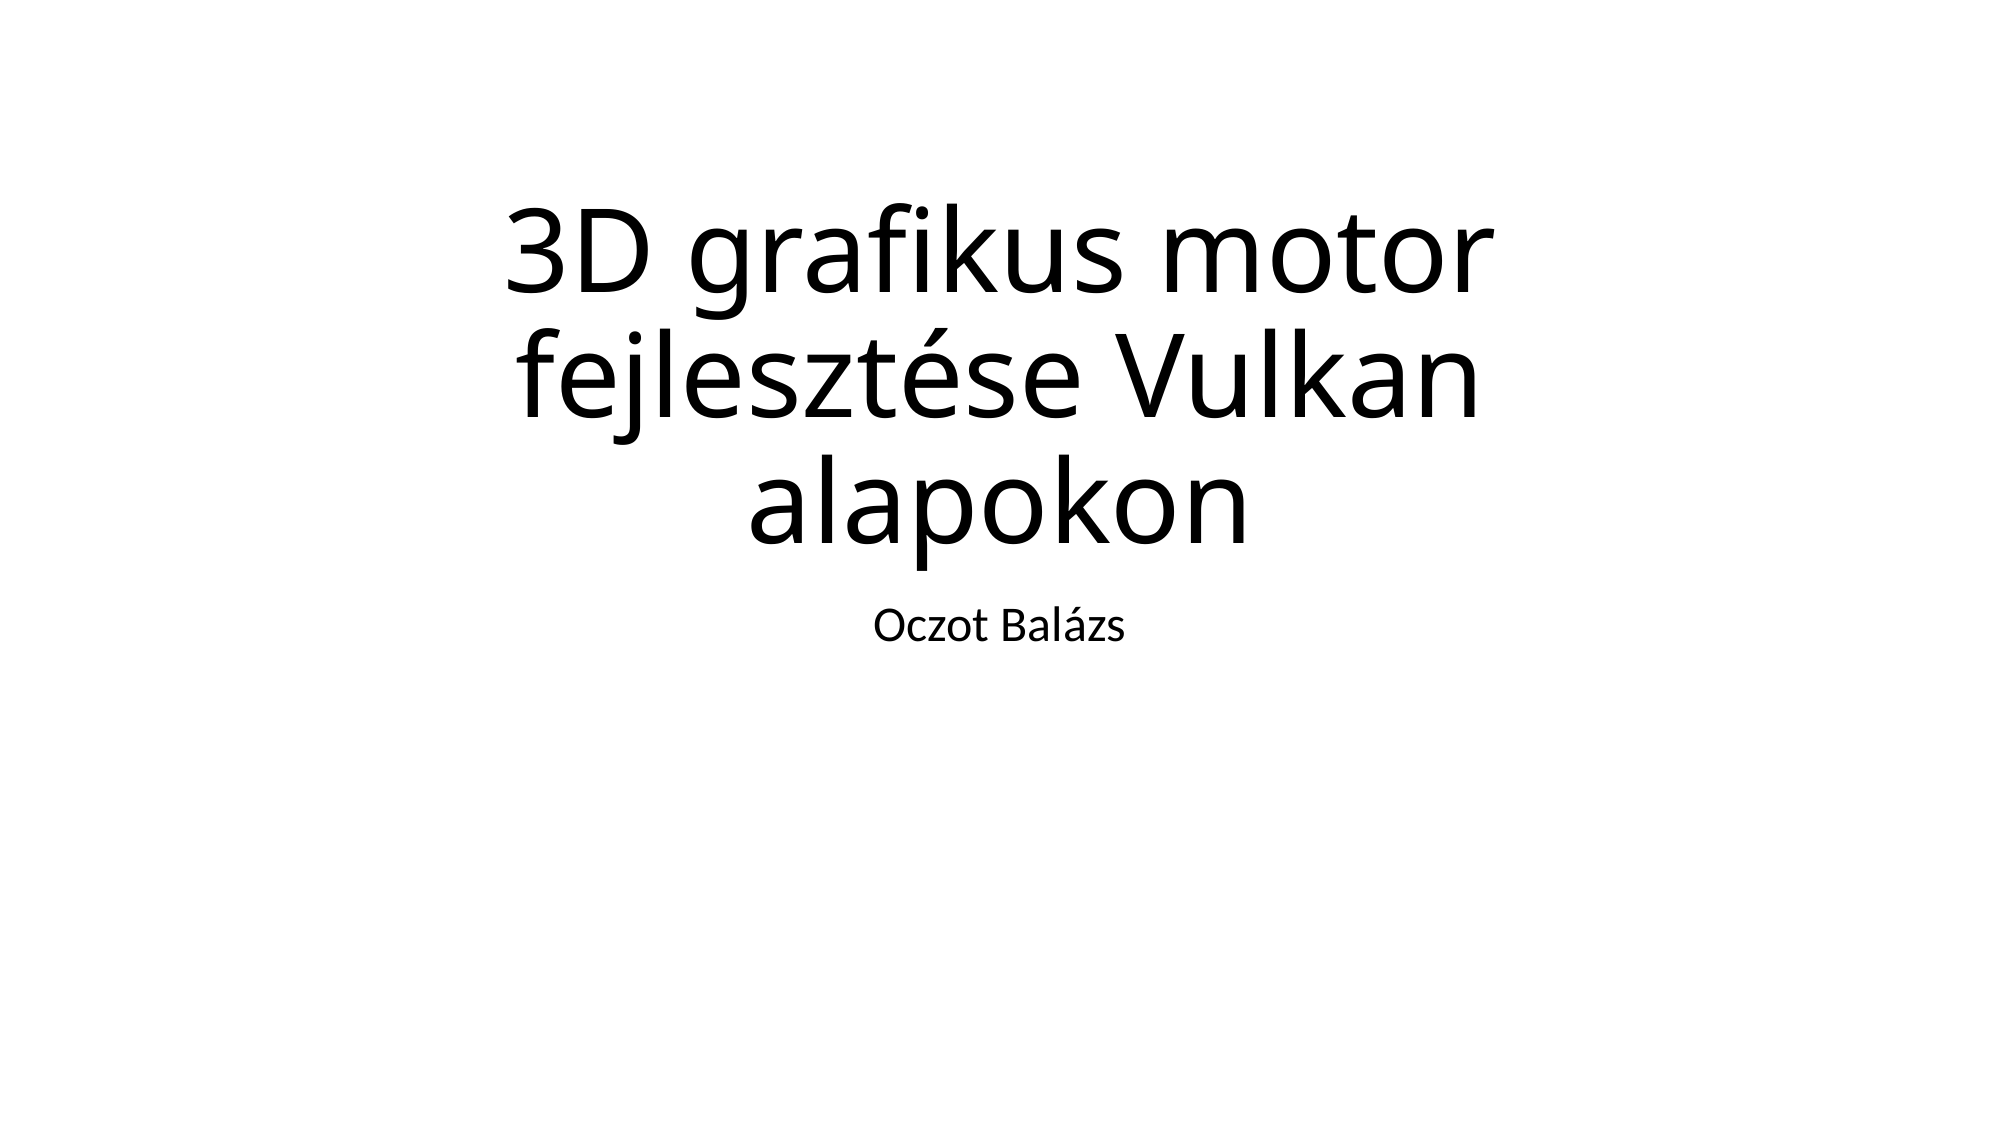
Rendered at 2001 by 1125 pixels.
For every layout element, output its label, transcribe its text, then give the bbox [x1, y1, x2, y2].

subtitle Oczot Balázs [249, 590, 1750, 863]
title 3D grafikus motor fejlesztése Vulkan alapokon [249, 184, 1750, 576]
